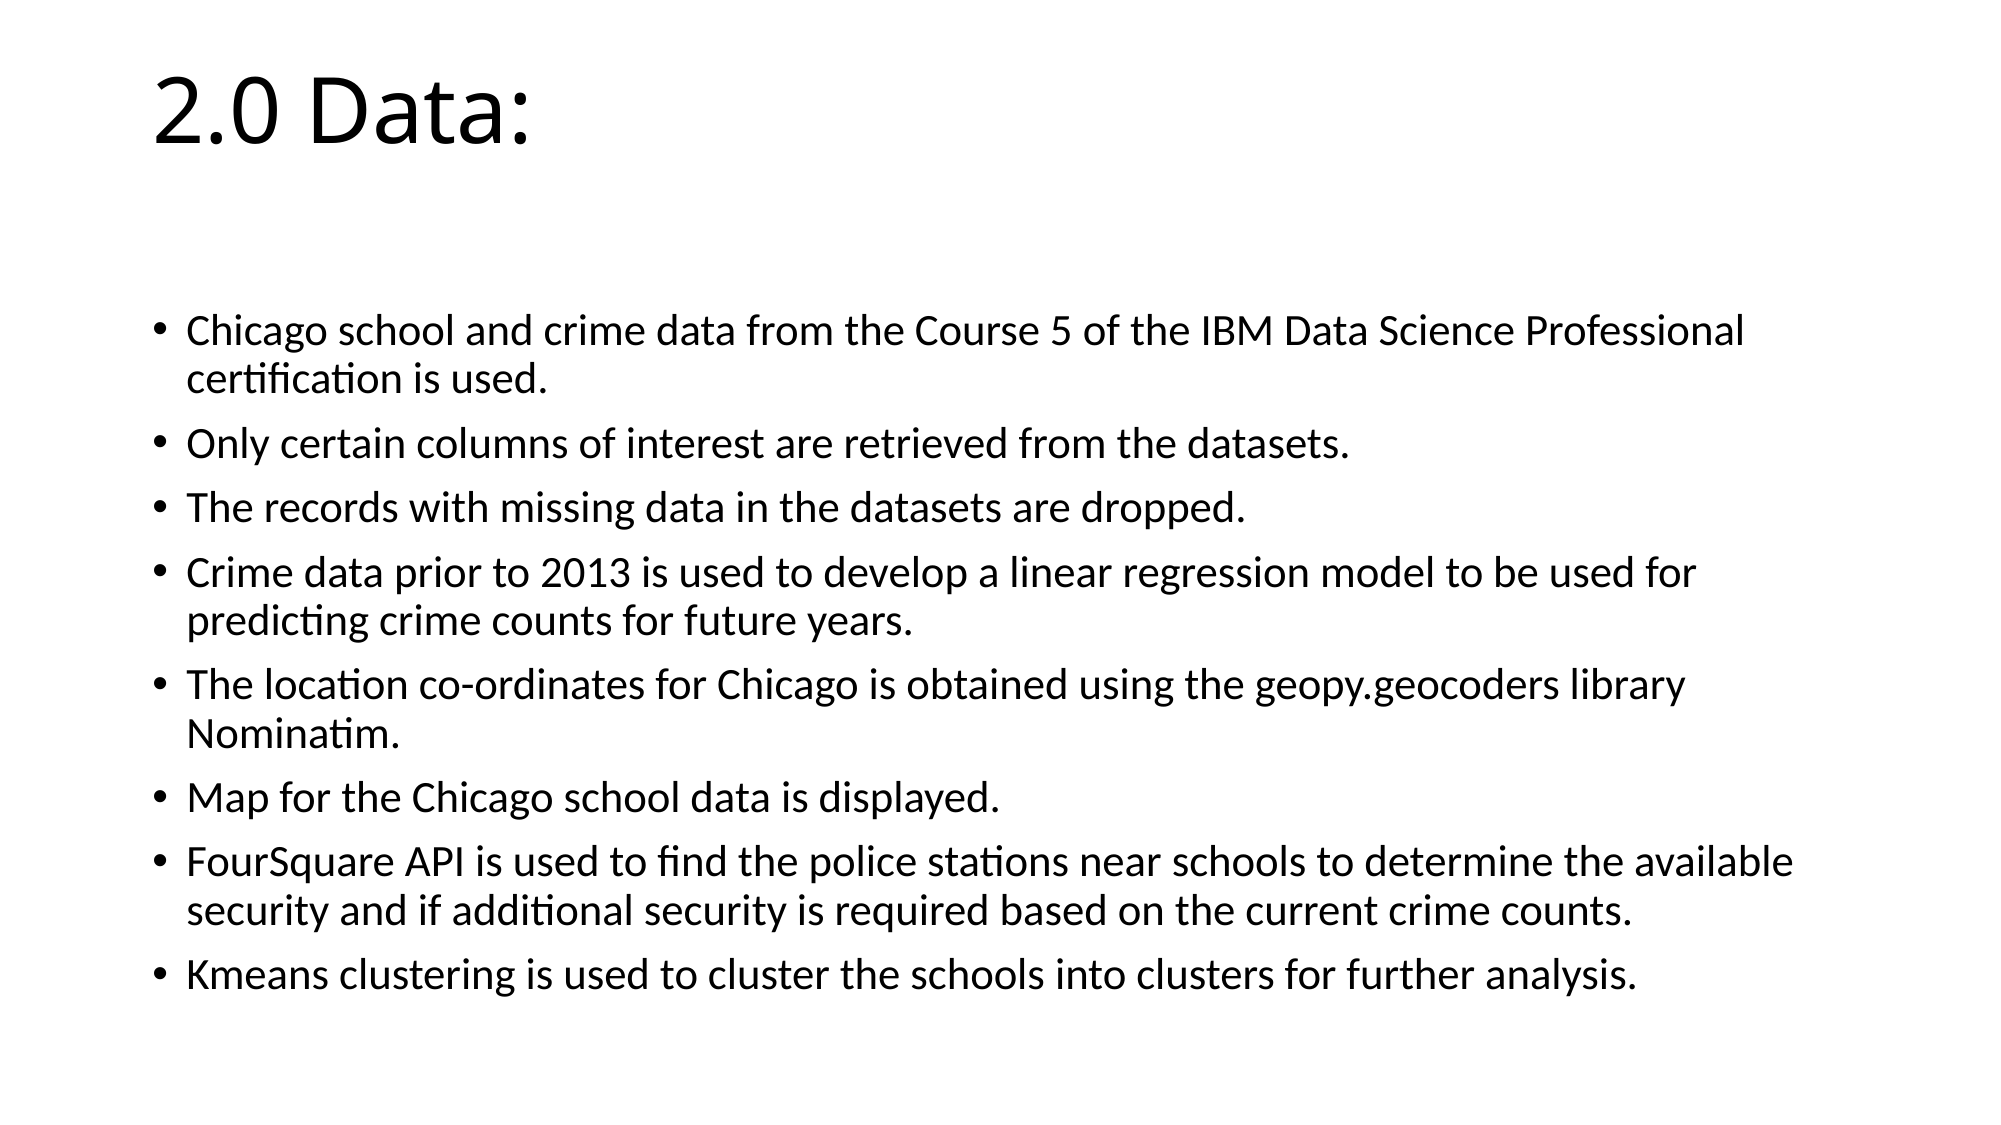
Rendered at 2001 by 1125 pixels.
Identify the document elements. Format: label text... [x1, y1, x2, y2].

title 2.0 Data: [137, 59, 1863, 278]
list Chicago school and crime data from the Course 5 of the IBM Data Science Professional certification is used. Only certain columns of interest are retrieved from the datasets. The records with missing data in the datasets are dropped. Crime data prior to 2013 is used to develop a linear regression model to be used for predicting crime counts for future years. The location co-ordinates for Chicago is obtained using the geopy.geocoders library Nominatim. Map for the Chicago school data is displayed. FourSquare API is used to find the police stations near schools to determine the available security and if additional security is required based on the current crime counts. Kmeans clustering is used to cluster the schools into clusters for further analysis. [137, 299, 1863, 1014]
